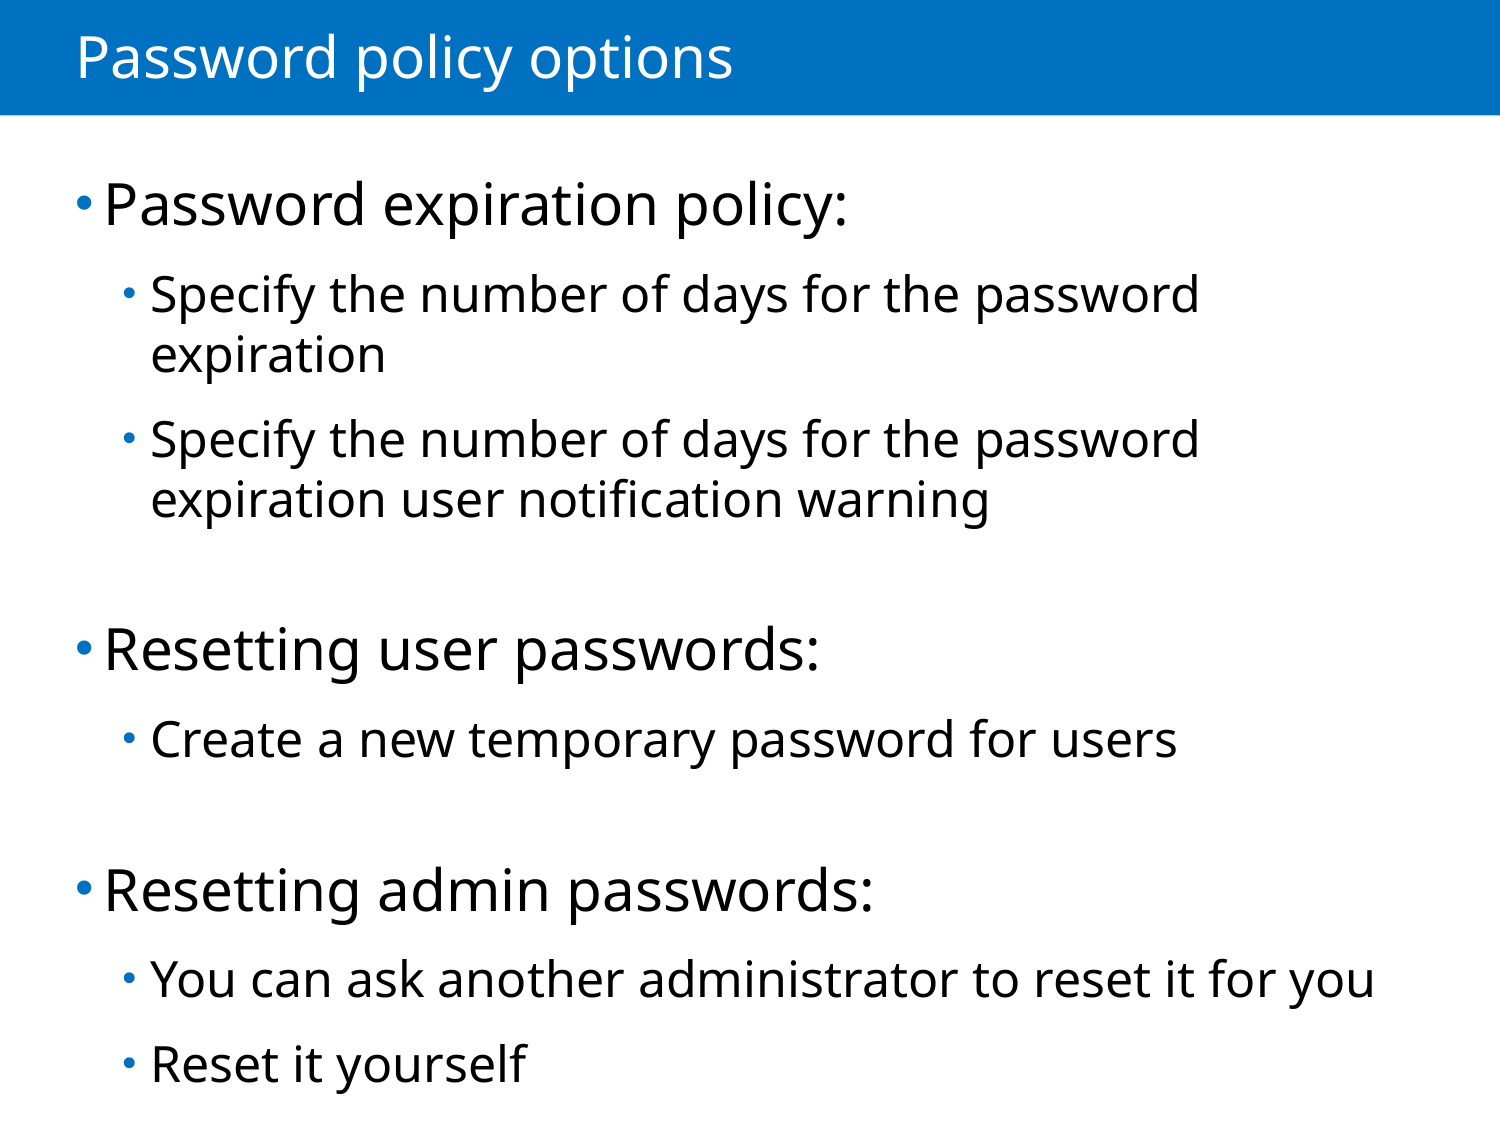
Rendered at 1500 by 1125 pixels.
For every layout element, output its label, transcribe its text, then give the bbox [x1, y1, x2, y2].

title Password policy options [75, 0, 1351, 122]
text_box Password expiration policy: Specify the number of days for the password expiration Specify the number of days for the password expiration user notification warning Resetting user passwords: Create a new temporary password for users Resetting admin passwords: You can ask another administrator to reset it for you Reset it yourself [75, 167, 1408, 1012]
